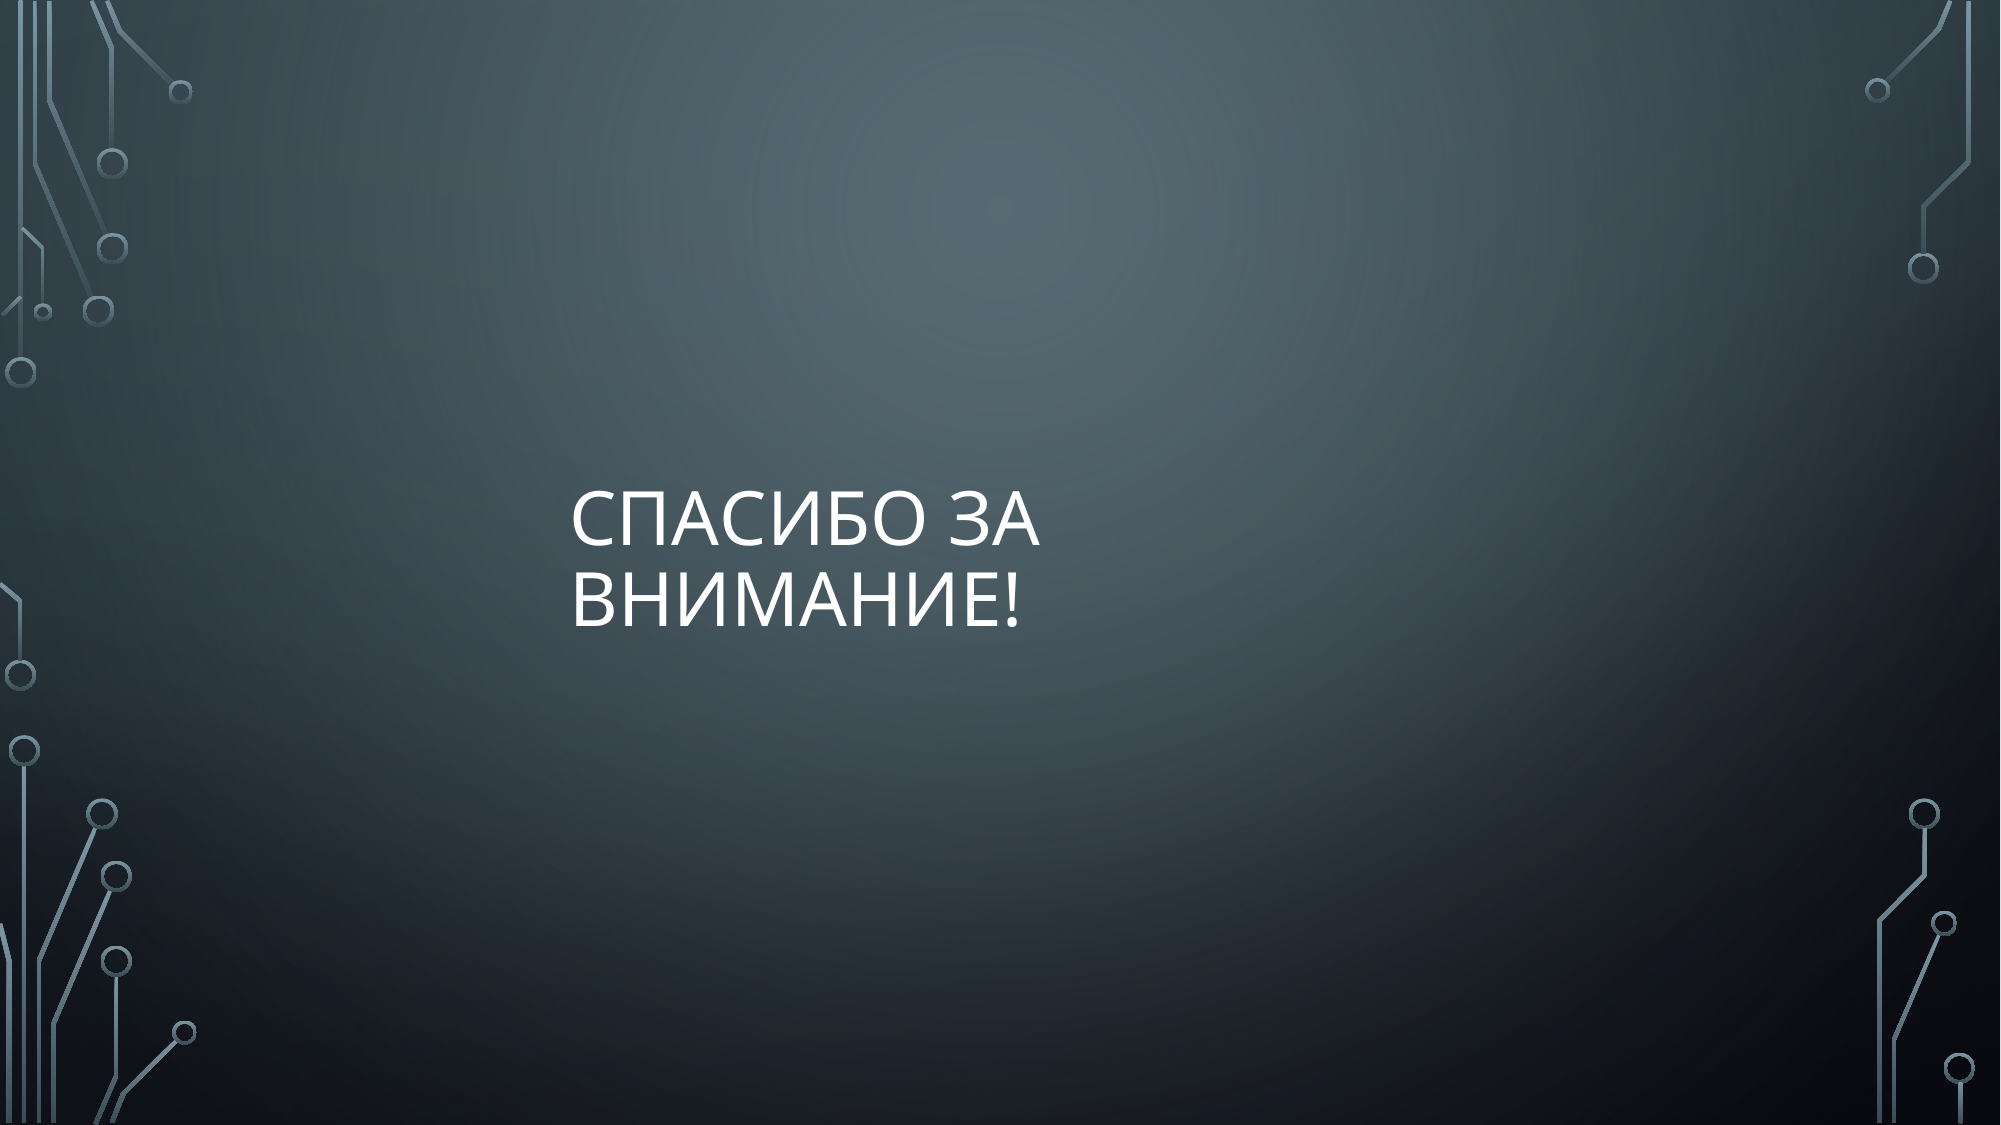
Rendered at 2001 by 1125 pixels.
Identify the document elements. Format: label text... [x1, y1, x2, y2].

title Спасибо за внимание! [554, 440, 1467, 684]
